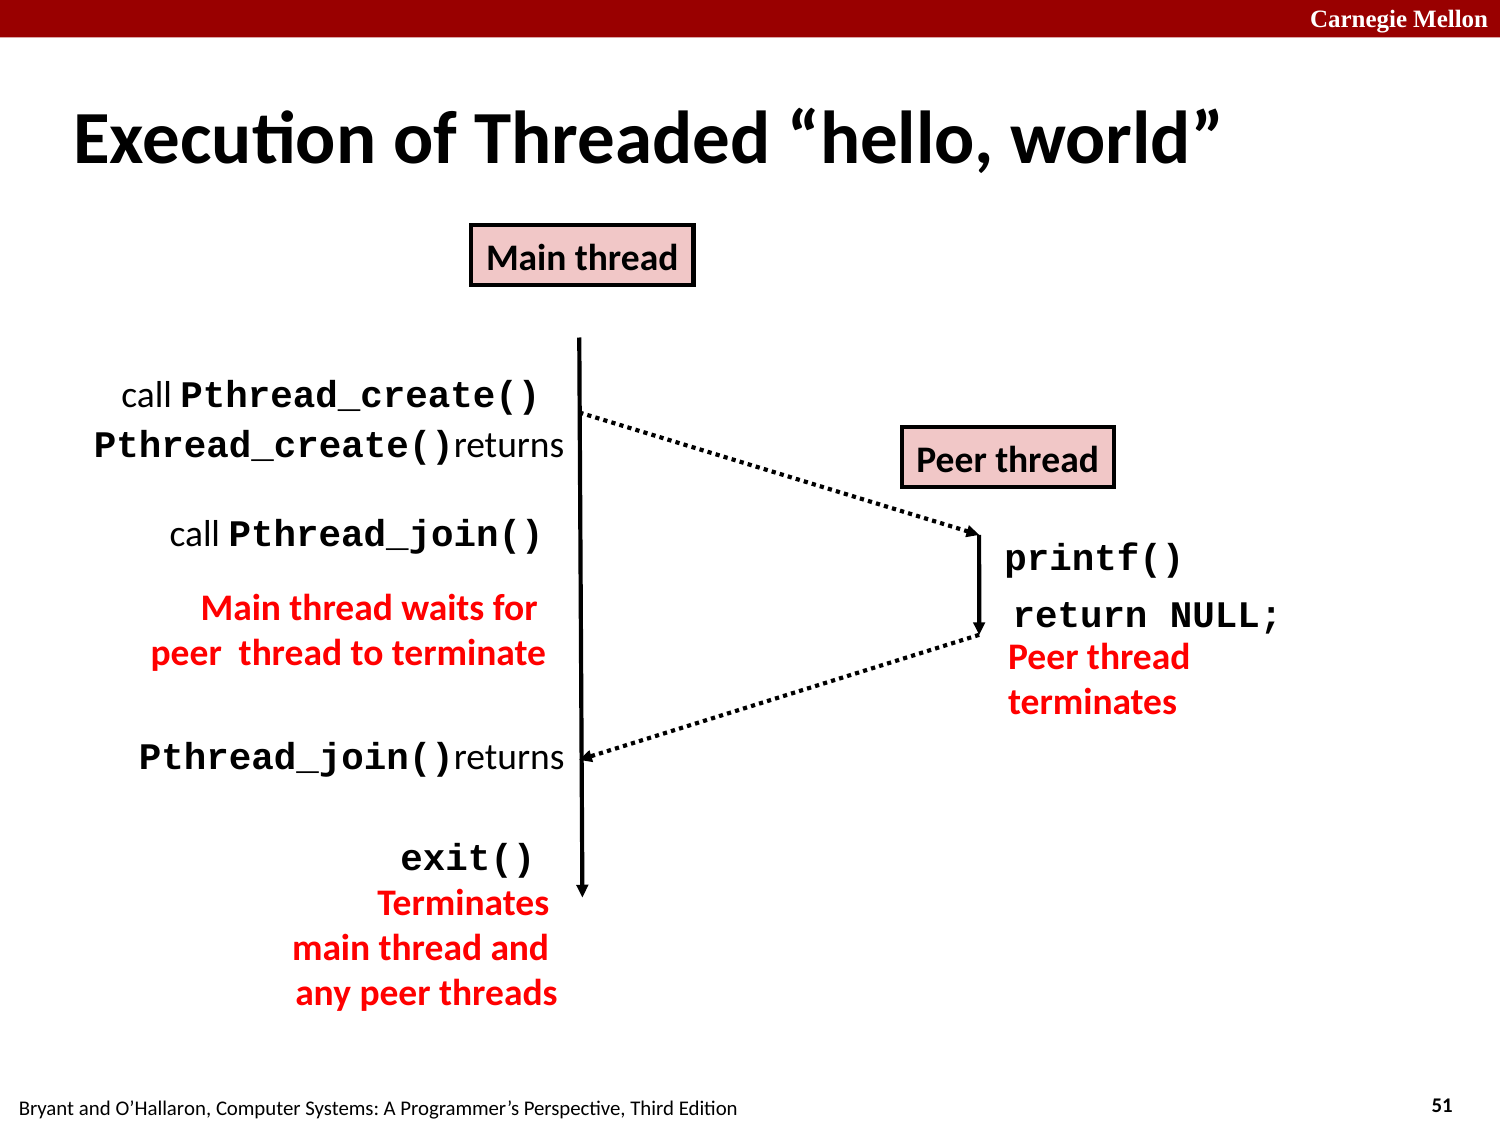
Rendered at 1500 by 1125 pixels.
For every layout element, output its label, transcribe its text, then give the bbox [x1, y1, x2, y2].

text_box Main thread [471, 225, 694, 285]
text_box [972, 535, 986, 634]
text_box call Pthread_create() [106, 362, 556, 412]
text_box return NULL; [997, 582, 1298, 643]
title Execution of Threaded “hello, world” [58, 71, 1305, 197]
text_box printf() [989, 525, 1200, 585]
text_box [580, 750, 609, 763]
text_box [576, 761, 589, 898]
text_box Peer thread [901, 427, 1114, 487]
text_box exit() Terminates main thread and any peer threads [277, 825, 573, 1020]
text_box Pthread_create()returns [12, 412, 580, 473]
text_box [938, 522, 980, 538]
text_box call Pthread_join() [154, 501, 559, 562]
text_box Pthread_join()returns [50, 724, 580, 785]
text_box Main thread waits for peer thread to terminate [135, 575, 562, 680]
text_box Peer thread terminates [993, 624, 1206, 730]
